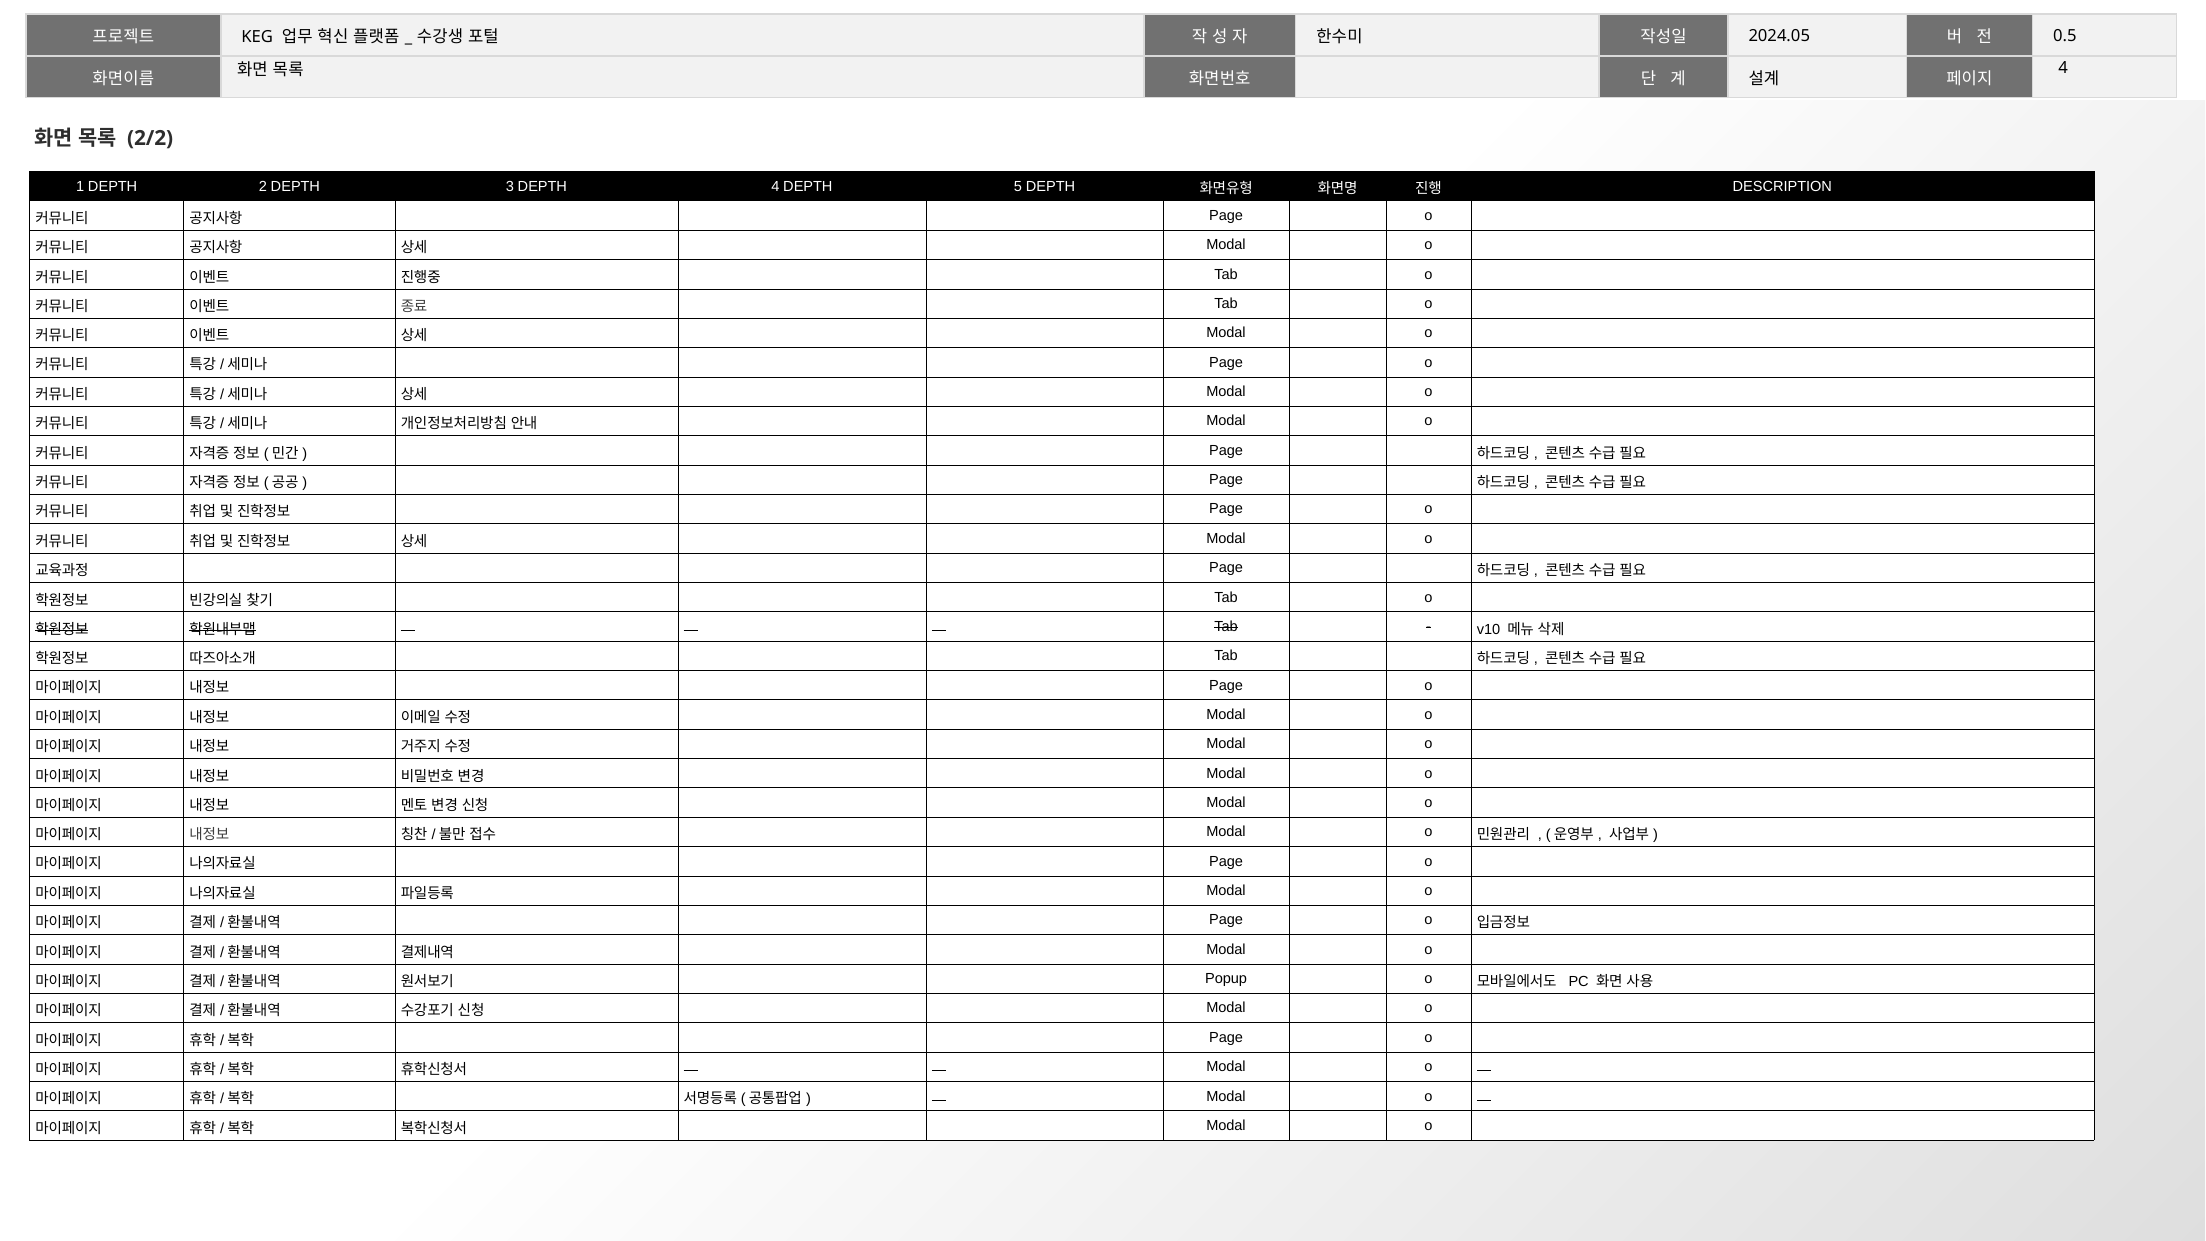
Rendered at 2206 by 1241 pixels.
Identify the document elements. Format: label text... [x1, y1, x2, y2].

table_cell [679, 407, 926, 435]
table_cell [1472, 201, 2094, 230]
table_cell [1290, 201, 1386, 230]
table_cell 진행중 [396, 260, 678, 289]
table_cell [396, 583, 678, 611]
table_cell 학원내부맵 [184, 612, 395, 641]
table_cell [1472, 788, 2094, 817]
table_header 진행 [1387, 172, 1471, 200]
table_cell [1290, 788, 1386, 817]
table_cell 따즈아소개 [184, 642, 395, 670]
table_cell [927, 700, 1163, 729]
table_cell 결제/환불내역 [184, 994, 395, 1022]
table_cell 나의자료실 [184, 847, 395, 876]
table_cell 학원정보 [30, 642, 183, 670]
table_cell [396, 847, 678, 876]
table_cell [679, 935, 926, 964]
table_cell [1290, 994, 1386, 1022]
table_cell 휴학/복학 [184, 1111, 395, 1140]
table_cell [1472, 231, 2094, 259]
table_cell 마이페이지 [30, 847, 183, 876]
table_cell [679, 319, 926, 347]
table_cell 커뮤니티 [30, 290, 183, 318]
table_cell o [1387, 730, 1471, 758]
table_cell [927, 906, 1163, 934]
table_cell [396, 348, 678, 377]
table_cell Page [1164, 201, 1289, 230]
table_cell [1290, 466, 1386, 494]
table_cell Modal [1164, 788, 1289, 817]
table_cell 커뮤니티 [30, 495, 183, 523]
table_cell 하드코딩, 콘텐츠 수급 필요 [1472, 554, 2094, 582]
table_cell [1290, 847, 1386, 876]
table_cell [679, 612, 926, 641]
table_cell [927, 1082, 1163, 1110]
table_cell [396, 642, 678, 670]
table_cell o [1387, 906, 1471, 934]
table_cell Popup [1164, 965, 1289, 993]
table_cell o [1387, 671, 1471, 699]
table_cell o [1387, 201, 1471, 230]
table_cell [679, 877, 926, 905]
table_header 2 DEPTH [184, 172, 395, 200]
table_cell o [1387, 877, 1471, 905]
table_cell [1290, 1082, 1386, 1110]
table_cell 마이페이지 [30, 994, 183, 1022]
table_cell Modal [1164, 818, 1289, 846]
table_cell [1290, 1053, 1386, 1081]
title 화면 목록 [220, 56, 1034, 81]
table_cell 원서보기 [396, 965, 678, 993]
table_cell o [1387, 935, 1471, 964]
table_cell [1472, 378, 2094, 406]
table_cell 수강포기 신청 [396, 994, 678, 1022]
table_cell [679, 348, 926, 377]
table_cell o [1387, 1082, 1471, 1110]
table_cell [927, 877, 1163, 905]
table_cell [396, 554, 678, 582]
table_cell [927, 554, 1163, 582]
table_cell v10 메뉴 삭제 [1472, 612, 2094, 641]
table_cell [927, 1053, 1163, 1081]
table_cell 하드코딩, 콘텐츠 수급 필요 [1472, 436, 2094, 465]
table_cell [1472, 260, 2094, 289]
table_cell 이벤트 [184, 260, 395, 289]
table_cell [927, 730, 1163, 758]
table_cell Modal [1164, 1053, 1289, 1081]
table_cell [679, 524, 926, 553]
table_cell [679, 759, 926, 787]
table_cell o [1387, 965, 1471, 993]
table_cell 마이페이지 [30, 1053, 183, 1081]
table_header 1 DEPTH [30, 172, 183, 200]
table_cell [1290, 583, 1386, 611]
table_cell [1387, 554, 1471, 582]
table_cell [927, 348, 1163, 377]
table_cell [927, 290, 1163, 318]
table_cell [1290, 935, 1386, 964]
table_cell Page [1164, 554, 1289, 582]
table_cell [679, 1111, 926, 1140]
table_cell [679, 965, 926, 993]
table_cell [1472, 1111, 2094, 1140]
table_cell o [1387, 231, 1471, 259]
table_cell [679, 818, 926, 846]
table_cell 마이페이지 [30, 671, 183, 699]
table_cell [396, 1023, 678, 1052]
table_cell [1290, 407, 1386, 435]
table_cell [396, 1082, 678, 1110]
table_header 화면유형 [1164, 172, 1289, 200]
table_cell [927, 994, 1163, 1022]
table_cell Page [1164, 906, 1289, 934]
table_cell 휴학/복학 [184, 1023, 395, 1052]
table_cell 자격증 정보(민간) [184, 436, 395, 465]
table_cell [679, 290, 926, 318]
table_cell Modal [1164, 378, 1289, 406]
table_cell [927, 407, 1163, 435]
table_cell 이메일 수정 [396, 700, 678, 729]
table_cell 마이페이지 [30, 1082, 183, 1110]
table_cell 하드코딩, 콘텐츠 수급 필요 [1472, 642, 2094, 670]
table_cell 커뮤니티 [30, 201, 183, 230]
table_cell o [1387, 847, 1471, 876]
table_cell o [1387, 378, 1471, 406]
table_cell [1290, 524, 1386, 553]
table_cell 커뮤니티 [30, 524, 183, 553]
table_cell 마이페이지 [30, 906, 183, 934]
table_cell [927, 1111, 1163, 1140]
table_cell o [1387, 348, 1471, 377]
table_cell 이벤트 [184, 290, 395, 318]
table_cell [1472, 290, 2094, 318]
table_cell [1290, 1023, 1386, 1052]
table_cell [1290, 290, 1386, 318]
table_cell 커뮤니티 [30, 436, 183, 465]
table_cell [1290, 495, 1386, 523]
table_cell [1290, 319, 1386, 347]
table_cell [927, 818, 1163, 846]
table_cell [1290, 906, 1386, 934]
table_cell [679, 906, 926, 934]
table_cell 내정보 [184, 759, 395, 787]
table_cell 마이페이지 [30, 1023, 183, 1052]
table_cell [1290, 818, 1386, 846]
table_cell o [1387, 759, 1471, 787]
table_cell [396, 466, 678, 494]
table_cell 휴학/복학 [184, 1053, 395, 1081]
table_cell [1472, 994, 2094, 1022]
table_cell 개인정보처리방침 안내 [396, 407, 678, 435]
table_cell [927, 1023, 1163, 1052]
table_cell [927, 524, 1163, 553]
table_cell [927, 612, 1163, 641]
table_cell Modal [1164, 1082, 1289, 1110]
table_cell 결제내역 [396, 935, 678, 964]
table_cell 학원정보 [30, 583, 183, 611]
table_cell Modal [1164, 1111, 1289, 1140]
table_cell [927, 378, 1163, 406]
table_cell 자격증 정보(공공) [184, 466, 395, 494]
table_cell 학원정보 [30, 612, 183, 641]
slide_number 3 [2043, 56, 2152, 80]
table_cell Modal [1164, 231, 1289, 259]
table_cell [396, 495, 678, 523]
table_cell [679, 788, 926, 817]
table_cell [927, 495, 1163, 523]
table_cell 내정보 [184, 788, 395, 817]
table_cell o [1387, 524, 1471, 553]
table_cell Page [1164, 495, 1289, 523]
table_cell 커뮤니티 [30, 378, 183, 406]
table_cell [1472, 877, 2094, 905]
table_cell 상세 [396, 319, 678, 347]
table_cell [1472, 730, 2094, 758]
table_cell 파일등록 [396, 877, 678, 905]
table_cell [1472, 700, 2094, 729]
table_cell [679, 700, 926, 729]
table_cell [927, 965, 1163, 993]
table_cell [396, 671, 678, 699]
table_cell [679, 201, 926, 230]
table_cell [1290, 260, 1386, 289]
table_cell 커뮤니티 [30, 260, 183, 289]
table_cell 결제/환불내역 [184, 965, 395, 993]
table_cell [1290, 378, 1386, 406]
table_cell 취업 및 진학정보 [184, 524, 395, 553]
table_cell 마이페이지 [30, 965, 183, 993]
table_cell Modal [1164, 994, 1289, 1022]
table_cell 입금정보 [1472, 906, 2094, 934]
table_cell Tab [1164, 290, 1289, 318]
table_cell [396, 436, 678, 465]
table_cell o [1387, 407, 1471, 435]
table_cell o [1387, 994, 1471, 1022]
table_cell 마이페이지 [30, 700, 183, 729]
table_cell [1387, 436, 1471, 465]
table_cell [1472, 847, 2094, 876]
table_cell Page [1164, 436, 1289, 465]
table_cell 이벤트 [184, 319, 395, 347]
table_cell [679, 436, 926, 465]
table_cell [679, 495, 926, 523]
table_cell o [1387, 818, 1471, 846]
table_cell 복학신청서 [396, 1111, 678, 1140]
table_cell [927, 466, 1163, 494]
table_cell 취업 및 진학정보 [184, 495, 395, 523]
table_cell [1290, 759, 1386, 787]
table_cell 거주지 수정 [396, 730, 678, 758]
table_cell 칭찬/불만 접수 [396, 818, 678, 846]
table_cell [679, 994, 926, 1022]
table_cell [1387, 642, 1471, 670]
table_cell [1290, 700, 1386, 729]
table_cell Tab [1164, 612, 1289, 641]
table_cell 커뮤니티 [30, 319, 183, 347]
table_cell 내정보 [184, 818, 395, 846]
table_cell [679, 1023, 926, 1052]
table_cell [1387, 466, 1471, 494]
table_cell Page [1164, 671, 1289, 699]
table_cell Modal [1164, 935, 1289, 964]
table_cell 내정보 [184, 671, 395, 699]
table_cell [396, 201, 678, 230]
table_cell 나의자료실 [184, 877, 395, 905]
table_cell [927, 935, 1163, 964]
table_cell [1472, 935, 2094, 964]
table_cell [1290, 671, 1386, 699]
table_cell Modal [1164, 524, 1289, 553]
table_cell [1472, 407, 2094, 435]
table_cell Page [1164, 348, 1289, 377]
table_cell 커뮤니티 [30, 348, 183, 377]
table_cell [1290, 730, 1386, 758]
table_cell 민원관리 , (운영부, 사업부) [1472, 818, 2094, 846]
table_cell 빈강의실 찾기 [184, 583, 395, 611]
table_cell [1290, 436, 1386, 465]
table_cell 공지사항 [184, 231, 395, 259]
table_cell 서명등록(공통팝업) [679, 1082, 926, 1110]
table_cell 내정보 [184, 700, 395, 729]
table_cell 멘토 변경 신청 [396, 788, 678, 817]
table_cell 상세 [396, 524, 678, 553]
table_cell Modal [1164, 877, 1289, 905]
table_cell [927, 583, 1163, 611]
table_cell 커뮤니티 [30, 407, 183, 435]
table_cell [1290, 554, 1386, 582]
table_cell 내정보 [184, 730, 395, 758]
table_header 5 DEPTH [927, 172, 1163, 200]
table_cell [396, 906, 678, 934]
table_cell 마이페이지 [30, 730, 183, 758]
table_cell o [1387, 1111, 1471, 1140]
table_header 3 DEPTH [396, 172, 678, 200]
table_cell [1290, 642, 1386, 670]
table_cell 하드코딩, 콘텐츠 수급 필요 [1472, 466, 2094, 494]
table_cell o [1387, 700, 1471, 729]
table_cell 상세 [396, 231, 678, 259]
table_cell 결제/환불내역 [184, 935, 395, 964]
table_cell [1290, 965, 1386, 993]
table_cell Modal [1164, 730, 1289, 758]
table_cell 종료 [396, 290, 678, 318]
table_cell 비밀번호 변경 [396, 759, 678, 787]
table_cell [927, 788, 1163, 817]
table_cell 마이페이지 [30, 1111, 183, 1140]
table_cell o [1387, 260, 1471, 289]
table_cell 특강/세미나 [184, 348, 395, 377]
table_cell [396, 612, 678, 641]
table_cell Modal [1164, 407, 1289, 435]
table_cell o [1387, 495, 1471, 523]
table_cell [1290, 612, 1386, 641]
table_cell [679, 378, 926, 406]
table_cell [1472, 1053, 2094, 1081]
table_cell 커뮤니티 [30, 466, 183, 494]
table_cell Page [1164, 466, 1289, 494]
table_cell 마이페이지 [30, 877, 183, 905]
table_cell Tab [1164, 642, 1289, 670]
table_cell [679, 583, 926, 611]
table_cell Page [1164, 1023, 1289, 1052]
table_cell [679, 260, 926, 289]
table_cell [679, 671, 926, 699]
table_cell 공지사항 [184, 201, 395, 230]
table_cell [1290, 231, 1386, 259]
table_cell 휴학/복학 [184, 1082, 395, 1110]
table_cell [679, 466, 926, 494]
table_cell Page [1164, 847, 1289, 876]
table_cell [1472, 319, 2094, 347]
table_cell Tab [1164, 260, 1289, 289]
table_cell [927, 436, 1163, 465]
text_box 화면 목록 (2/2) [34, 104, 174, 157]
table_cell o [1387, 319, 1471, 347]
table_cell [679, 1053, 926, 1081]
table_cell [1472, 1082, 2094, 1110]
table_cell 특강/세미나 [184, 407, 395, 435]
table_cell o [1387, 1053, 1471, 1081]
table_cell [927, 201, 1163, 230]
table_cell 마이페이지 [30, 935, 183, 964]
table_cell 커뮤니티 [30, 231, 183, 259]
table_cell [1472, 583, 2094, 611]
table_cell Modal [1164, 759, 1289, 787]
table_cell 휴학신청서 [396, 1053, 678, 1081]
table_cell Tab [1164, 583, 1289, 611]
table_cell 마이페이지 [30, 759, 183, 787]
table_cell 특강/세미나 [184, 378, 395, 406]
table_cell [1472, 1023, 2094, 1052]
table_cell [184, 554, 395, 582]
table_cell Modal [1164, 700, 1289, 729]
table_cell [679, 730, 926, 758]
table_cell 교육과정 [30, 554, 183, 582]
table_cell o [1387, 290, 1471, 318]
table_cell 마이페이지 [30, 788, 183, 817]
table_cell [927, 671, 1163, 699]
table_cell [679, 642, 926, 670]
table_cell [679, 231, 926, 259]
table_cell [1290, 877, 1386, 905]
table_cell o [1387, 1023, 1471, 1052]
table_cell [927, 231, 1163, 259]
table_cell [927, 319, 1163, 347]
table_cell o [1387, 788, 1471, 817]
table_cell - [1387, 612, 1471, 641]
table_cell 상세 [396, 378, 678, 406]
table_cell [1472, 495, 2094, 523]
table_cell [1472, 524, 2094, 553]
table_cell [679, 554, 926, 582]
table_cell [927, 847, 1163, 876]
table_cell [927, 642, 1163, 670]
table_header DESCRIPTION [1472, 172, 2094, 200]
table_cell 마이페이지 [30, 818, 183, 846]
table_cell [679, 847, 926, 876]
table_cell Modal [1164, 319, 1289, 347]
table_cell [1290, 1111, 1386, 1140]
table_cell [927, 759, 1163, 787]
table_cell o [1387, 583, 1471, 611]
table_cell [1290, 348, 1386, 377]
table_cell 모바일에서도 PC 화면 사용 [1472, 965, 2094, 993]
table_cell 결제/환불내역 [184, 906, 395, 934]
table_cell [1472, 671, 2094, 699]
table_cell [1472, 348, 2094, 377]
table_header 4 DEPTH [679, 172, 926, 200]
table_header 화면명 [1290, 172, 1386, 200]
table_cell [927, 260, 1163, 289]
table_cell [1472, 759, 2094, 787]
